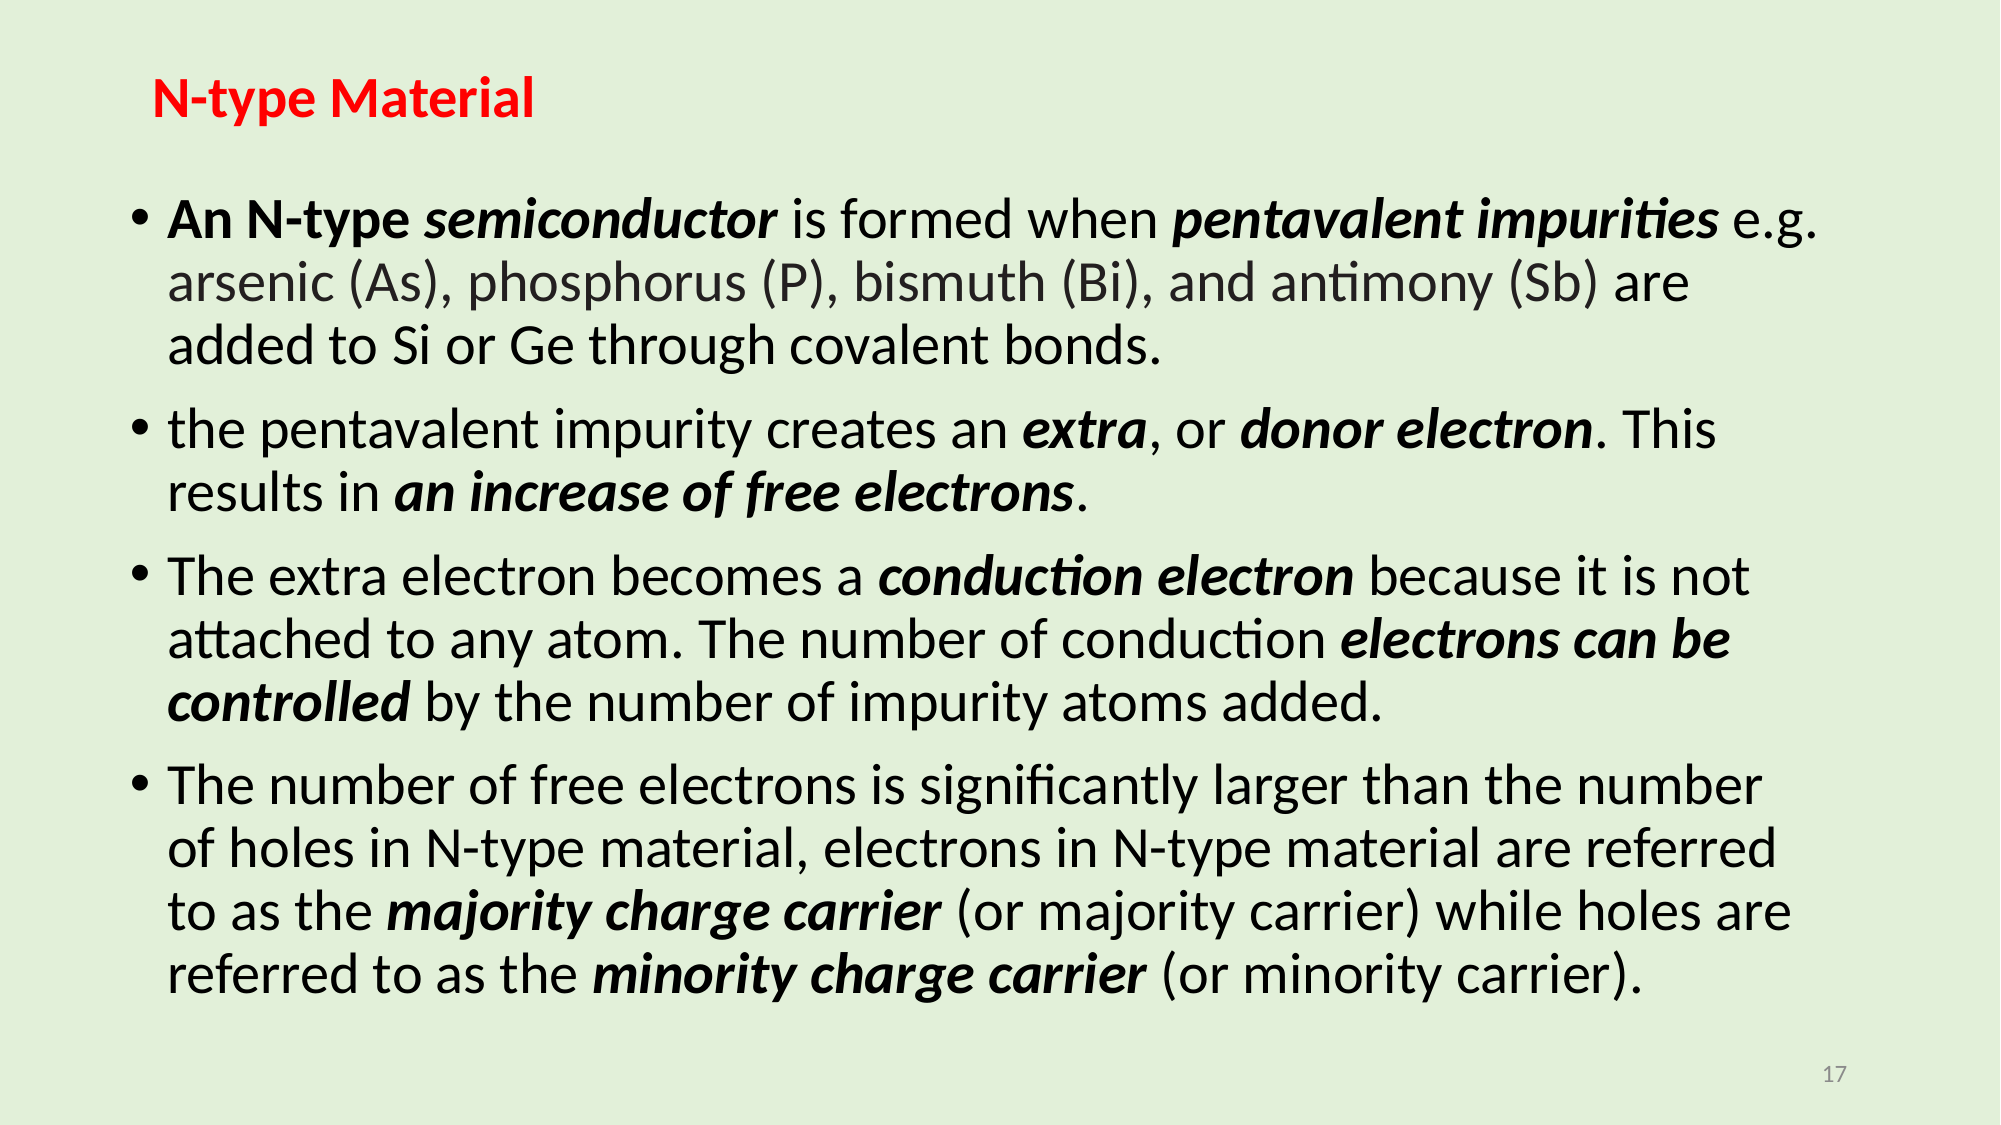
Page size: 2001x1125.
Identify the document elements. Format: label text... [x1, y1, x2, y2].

title N-type Material [137, 59, 1863, 138]
list An N-type semiconductor is formed when pentavalent impurities e.g. arsenic (As), phosphorus (P), bismuth (Bi), and antimony (Sb) are added to Si or Ge through covalent bonds. the pentavalent impurity creates an extra, or donor electron. This results in an increase of free electrons. The extra electron becomes a conduction electron because it is not attached to any atom. The number of conduction electrons can be controlled by the number of impurity atoms added. The number of free electrons is significantly larger than the number of holes in N-type material, electrons in N-type material are referred to as the majority charge carrier (or majority carrier) while holes are referred to as the minority charge carrier (or minority carrier). [114, 180, 1840, 1038]
slide_number 17 [1412, 1042, 1863, 1103]
